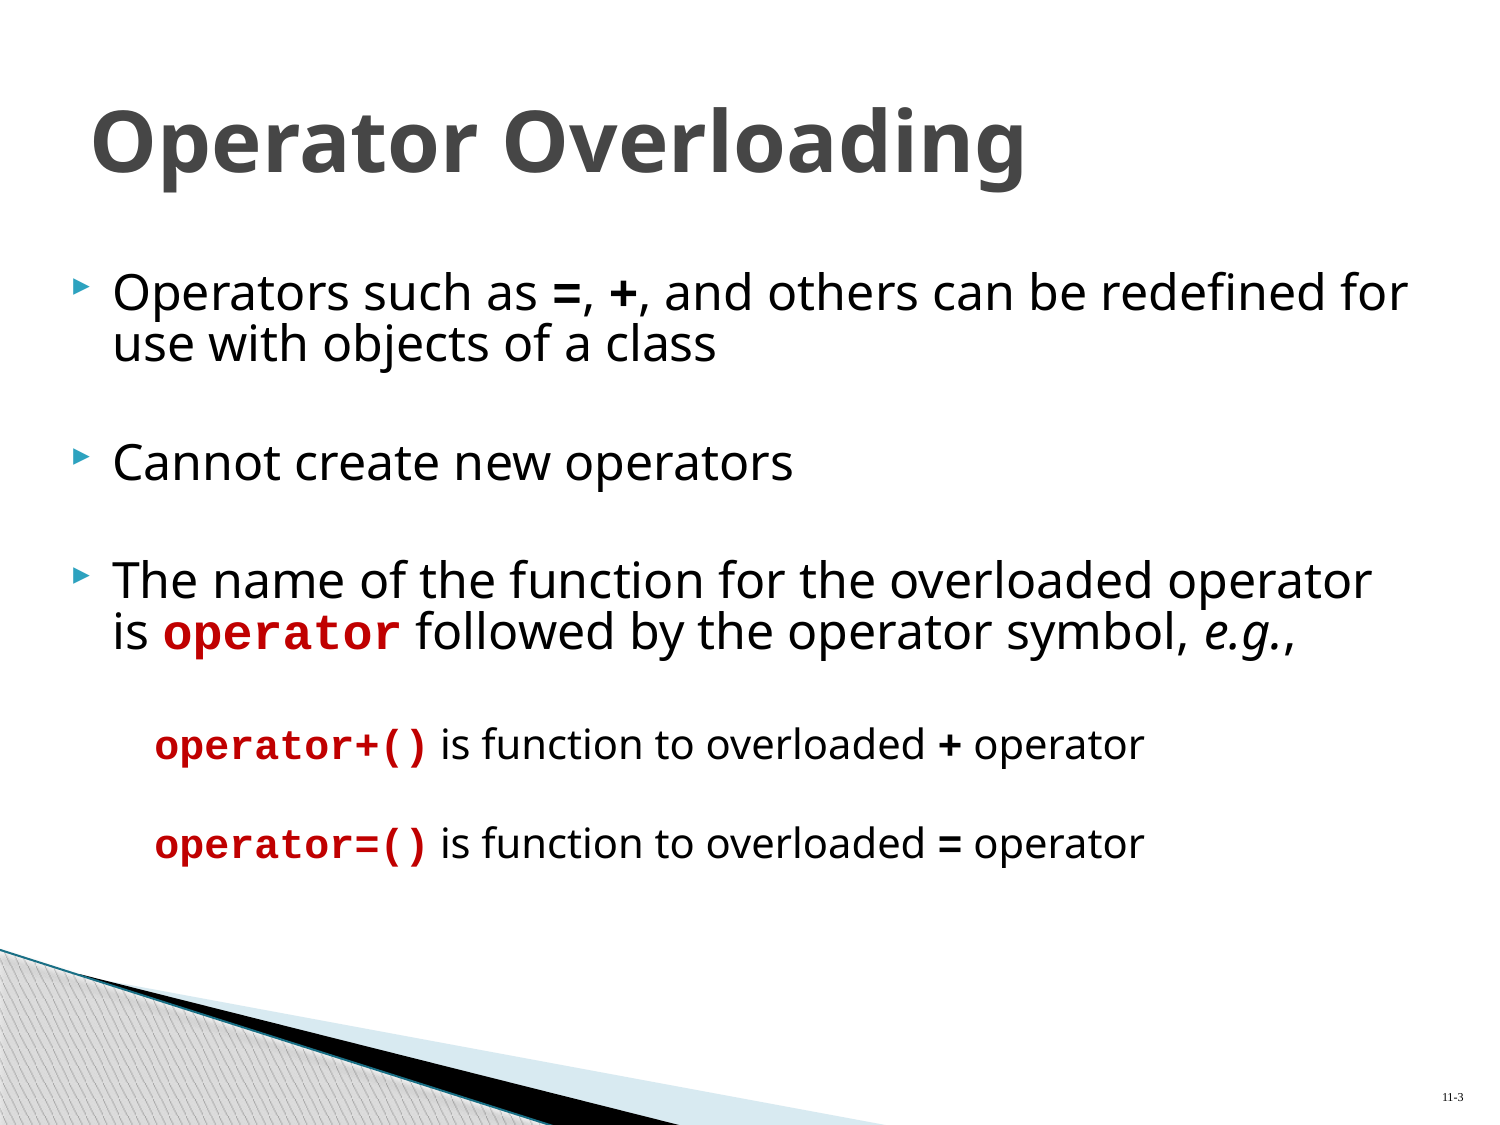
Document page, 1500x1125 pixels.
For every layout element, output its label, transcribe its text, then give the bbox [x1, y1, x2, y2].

list Operators such as =, +, and others can be redefined for use with objects of a class Cannot create new operators The name of the function for the overloaded operator is operator followed by the operator symbol, e.g., operator+() is function to overloaded + operator operator=() is function to overloaded = operator [37, 262, 1438, 901]
title Operator Overloading [75, 45, 1425, 233]
slide_number 11-3 [1418, 1051, 1479, 1112]
